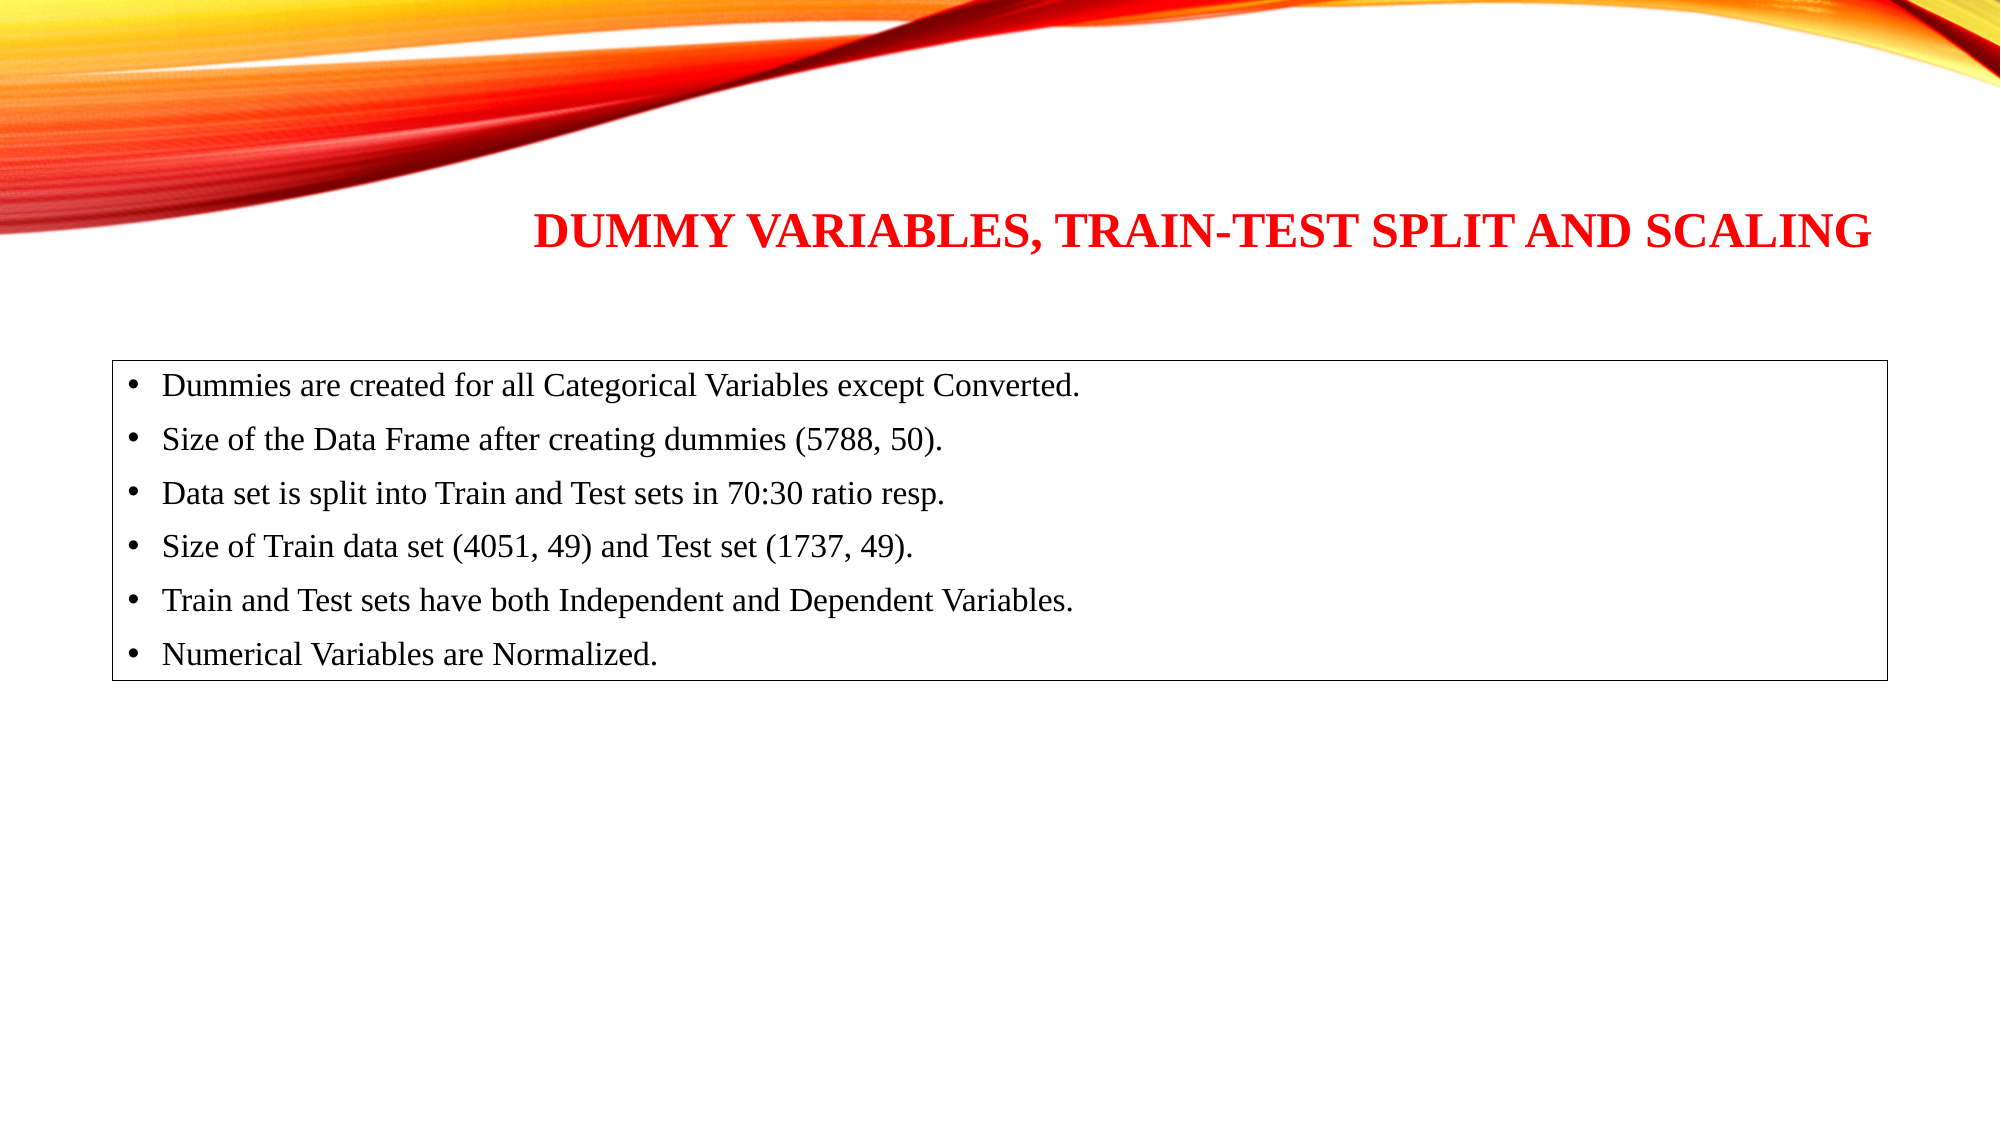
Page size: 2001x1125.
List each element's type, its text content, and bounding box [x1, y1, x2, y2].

picture [0, 0, 2000, 237]
list Dummies are created for all Categorical Variables except Converted. Size of the Data Frame after creating dummies (5788, 50). Data set is split into Train and Test sets in 70:30 ratio resp. Size of Train data set (4051, 49) and Test set (1737, 49). Train and Test sets have both Independent and Dependent Variables. Numerical Variables are Normalized. [112, 360, 1888, 681]
title Dummy Variables, Train-Test Split and Scaling [474, 125, 1888, 338]
